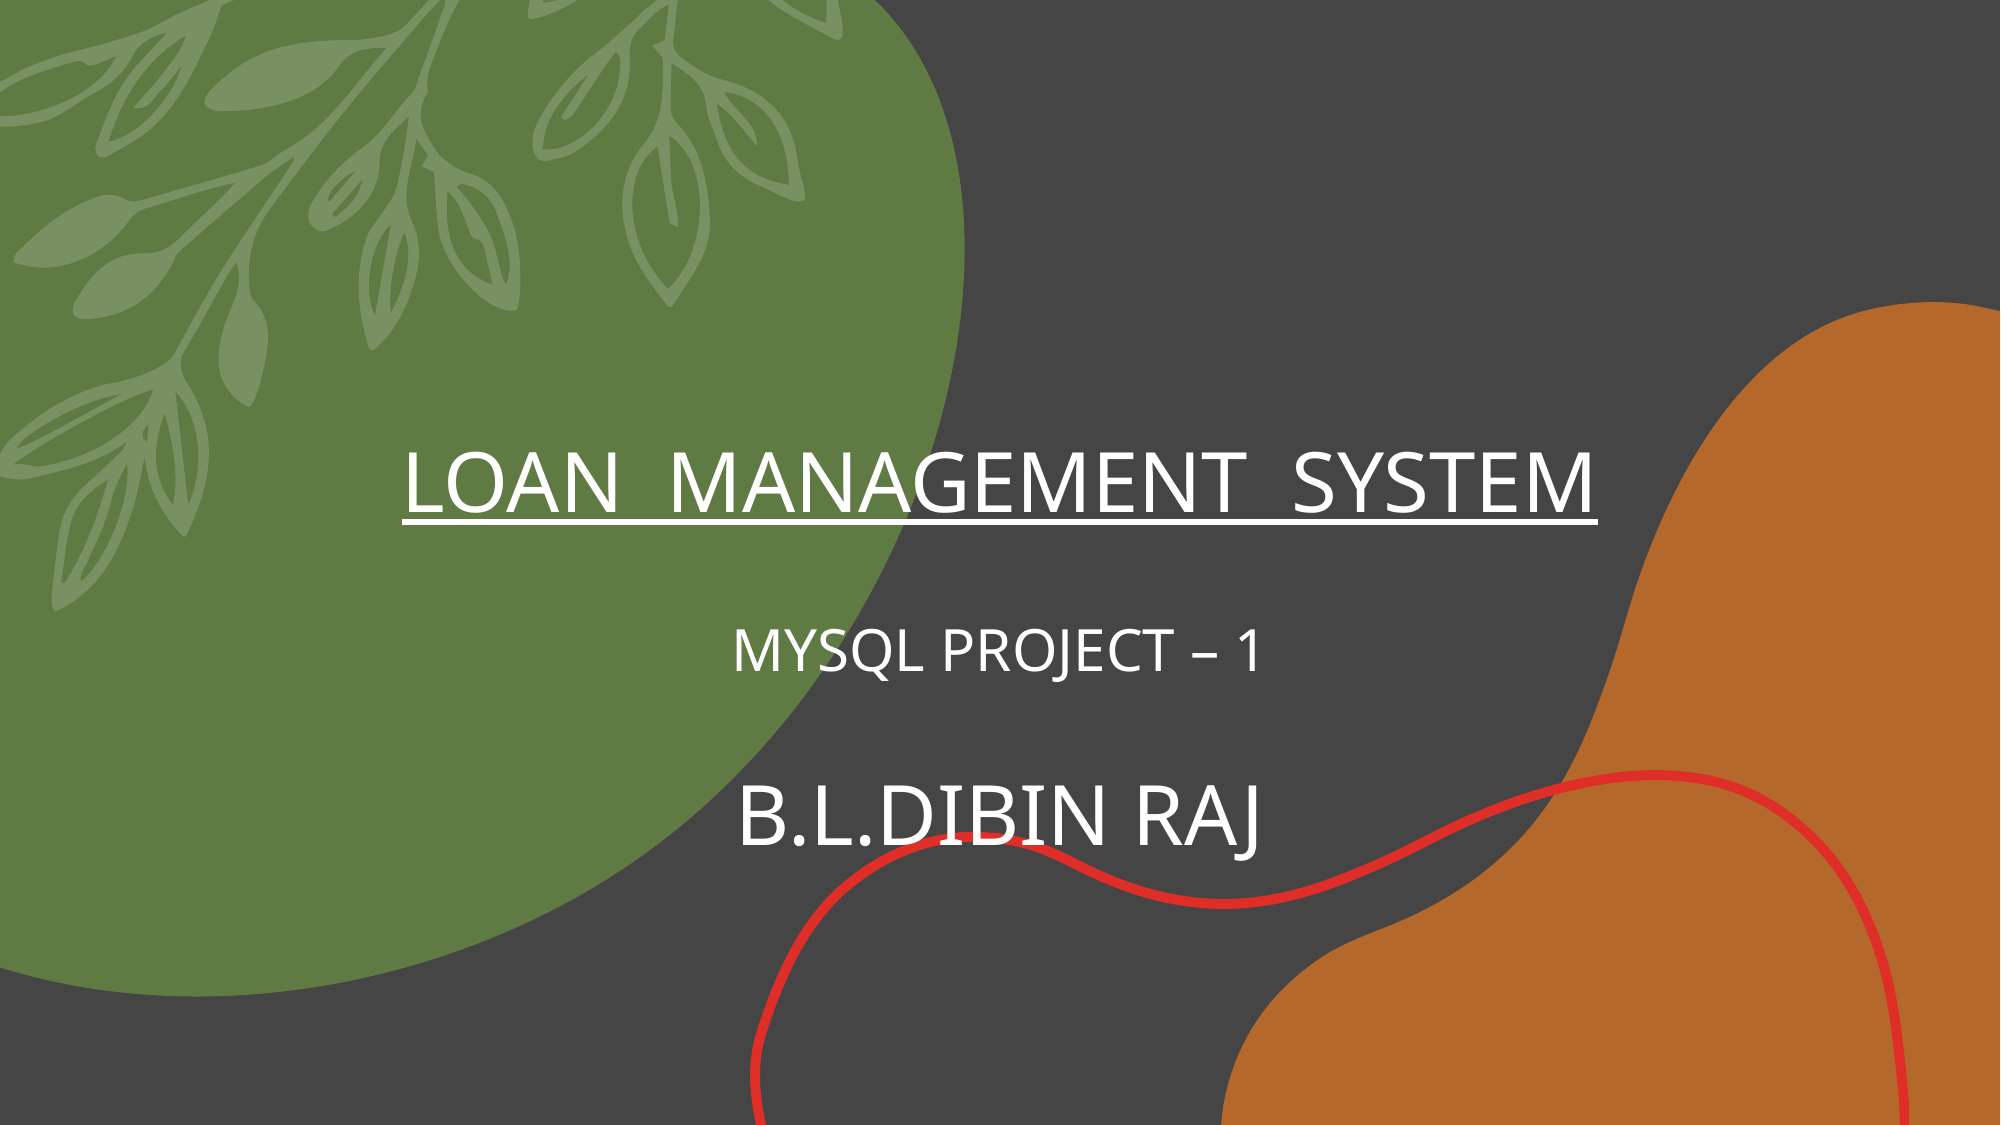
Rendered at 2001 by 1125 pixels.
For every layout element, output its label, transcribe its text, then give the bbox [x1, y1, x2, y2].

title LOAN MANAGEMENT SYSTEM MYSQL PROJECT – 1 B.L.dibin raj [150, 149, 1850, 975]
